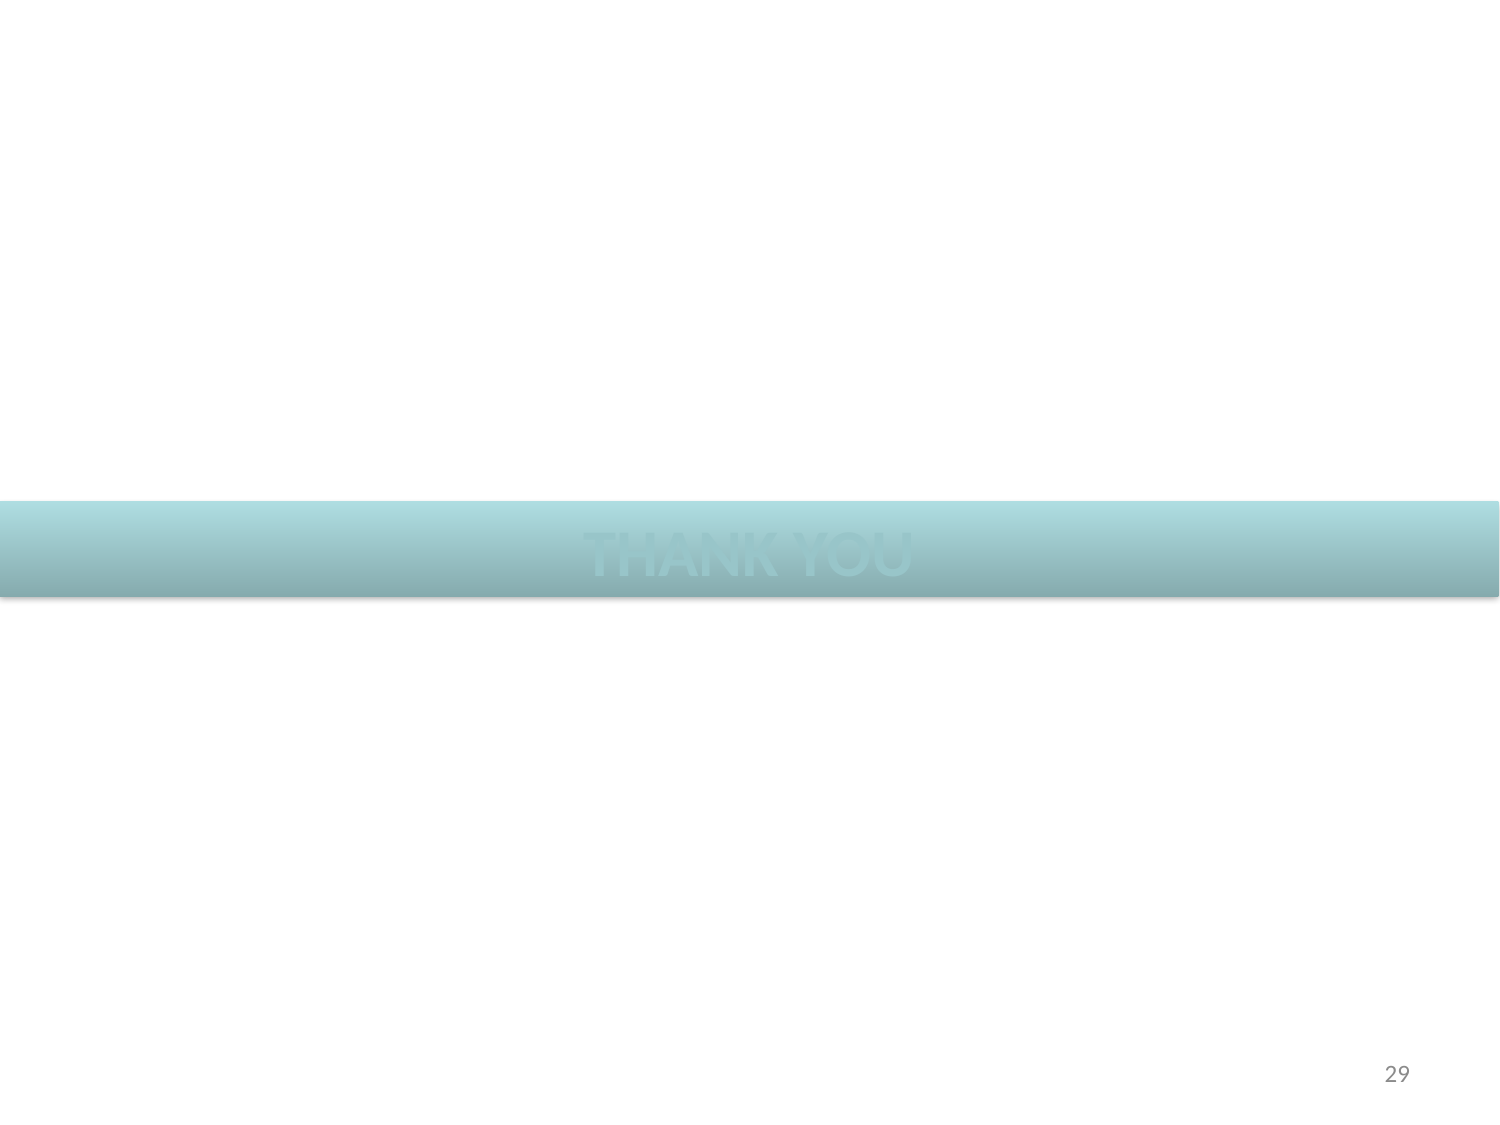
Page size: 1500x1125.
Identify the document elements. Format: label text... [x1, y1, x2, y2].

text_box Thank you [0, 501, 1499, 597]
slide_number 29 [1074, 1042, 1425, 1103]
